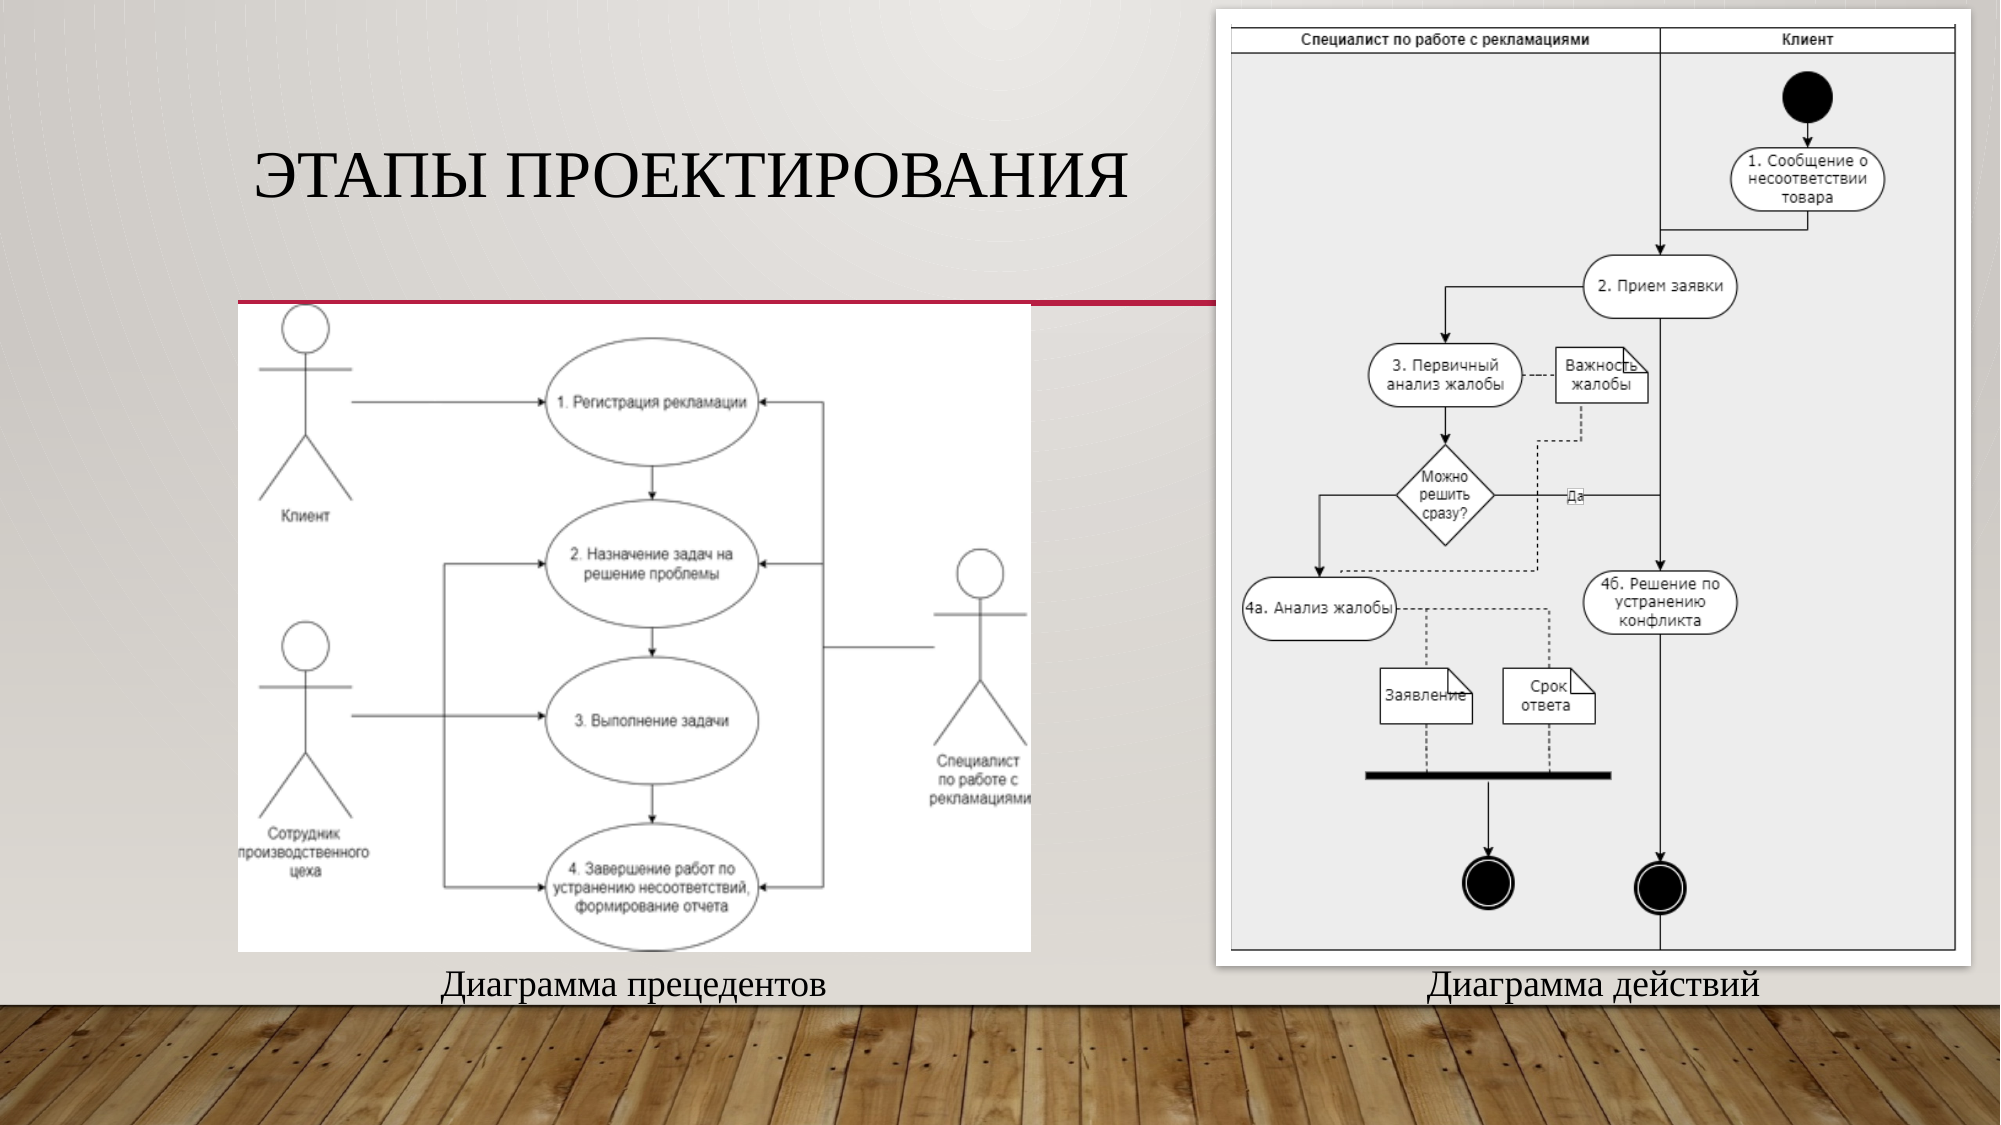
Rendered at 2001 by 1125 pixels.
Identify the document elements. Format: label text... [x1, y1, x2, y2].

title Этапы проектирования [238, 131, 1210, 305]
picture [1230, 23, 1958, 952]
picture [0, 1005, 2000, 1125]
text_box Диаграмма прецедентов [238, 952, 1031, 1012]
picture [237, 303, 1031, 952]
text_box Диаграмма действий [1230, 952, 1957, 1012]
